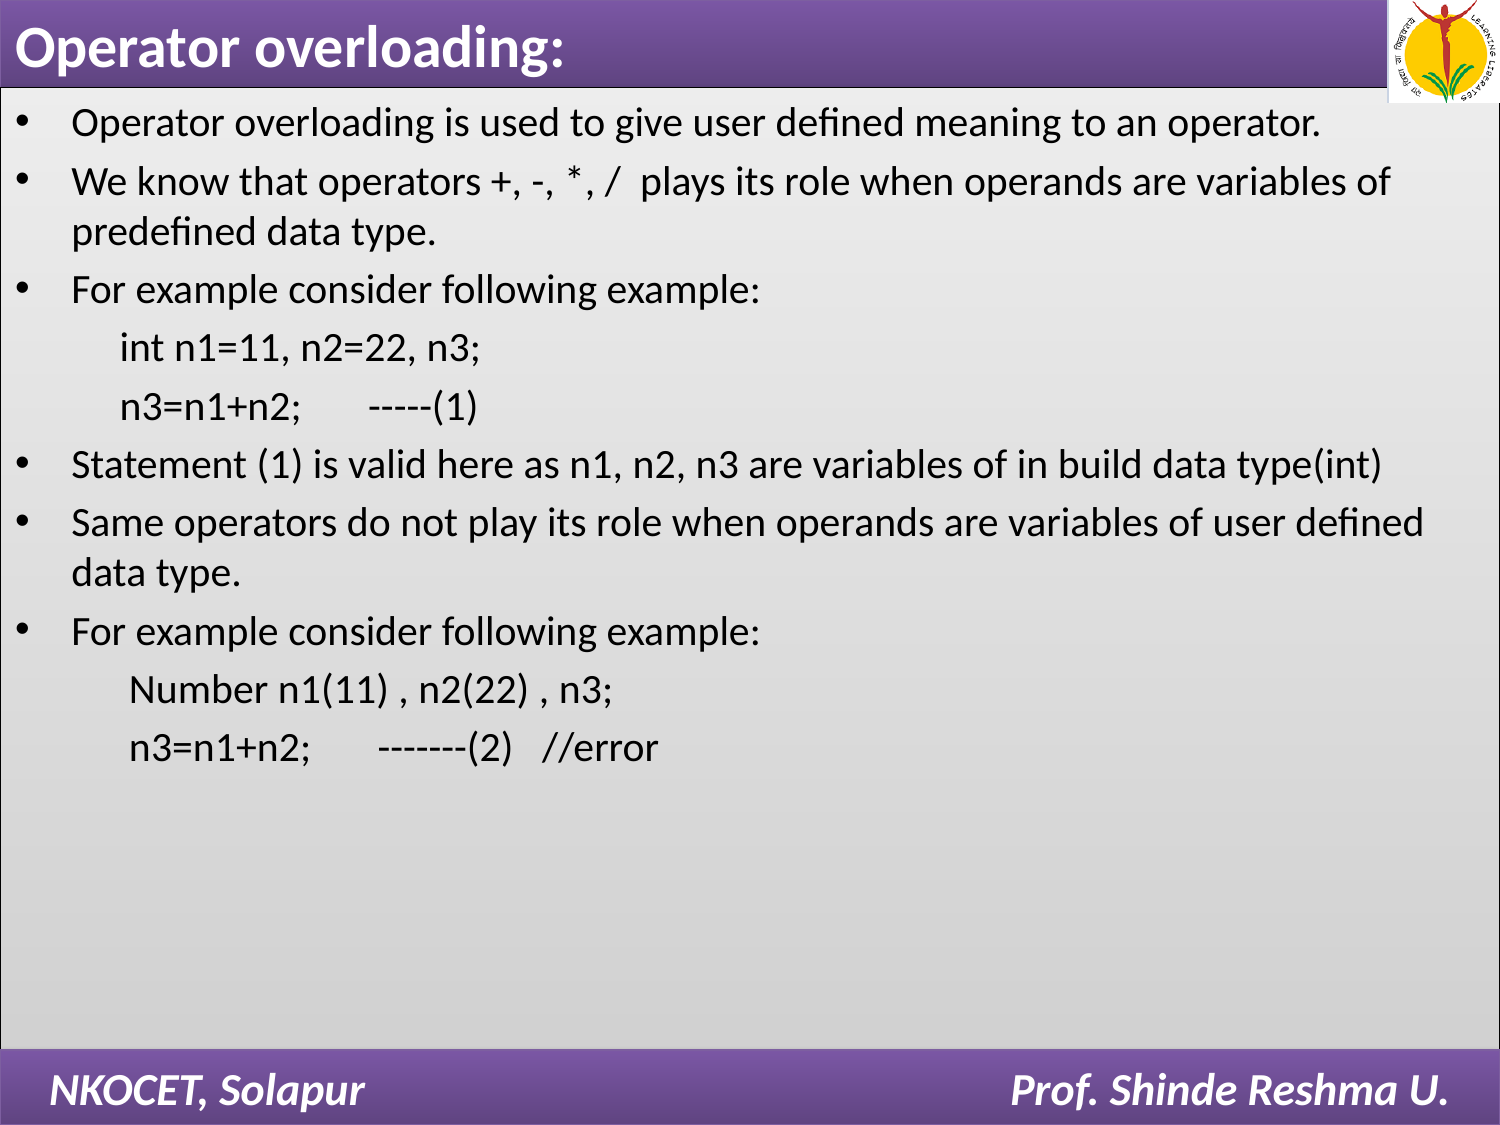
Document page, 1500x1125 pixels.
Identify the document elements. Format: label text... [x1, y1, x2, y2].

text_box NKOCET, Solapur Prof. Shinde Reshma U. [0, 1049, 1500, 1125]
title Operator overloading: [0, 0, 1385, 86]
picture [1387, 0, 1500, 104]
list Operator overloading is used to give user defined meaning to an operator. We know that operators +, -, *, / plays its role when operands are variables of predefined data type. For example consider following example: int n1=11, n2=22, n3; n3=n1+n2; -----(1) Statement (1) is valid here as n1, n2, n3 are variables of in build data type(int) Same operators do not play its role when operands are variables of user defined data type. For example consider following example: Number n1(11) , n2(22) , n3; n3=n1+n2; -------(2) //error [0, 87, 1500, 1049]
